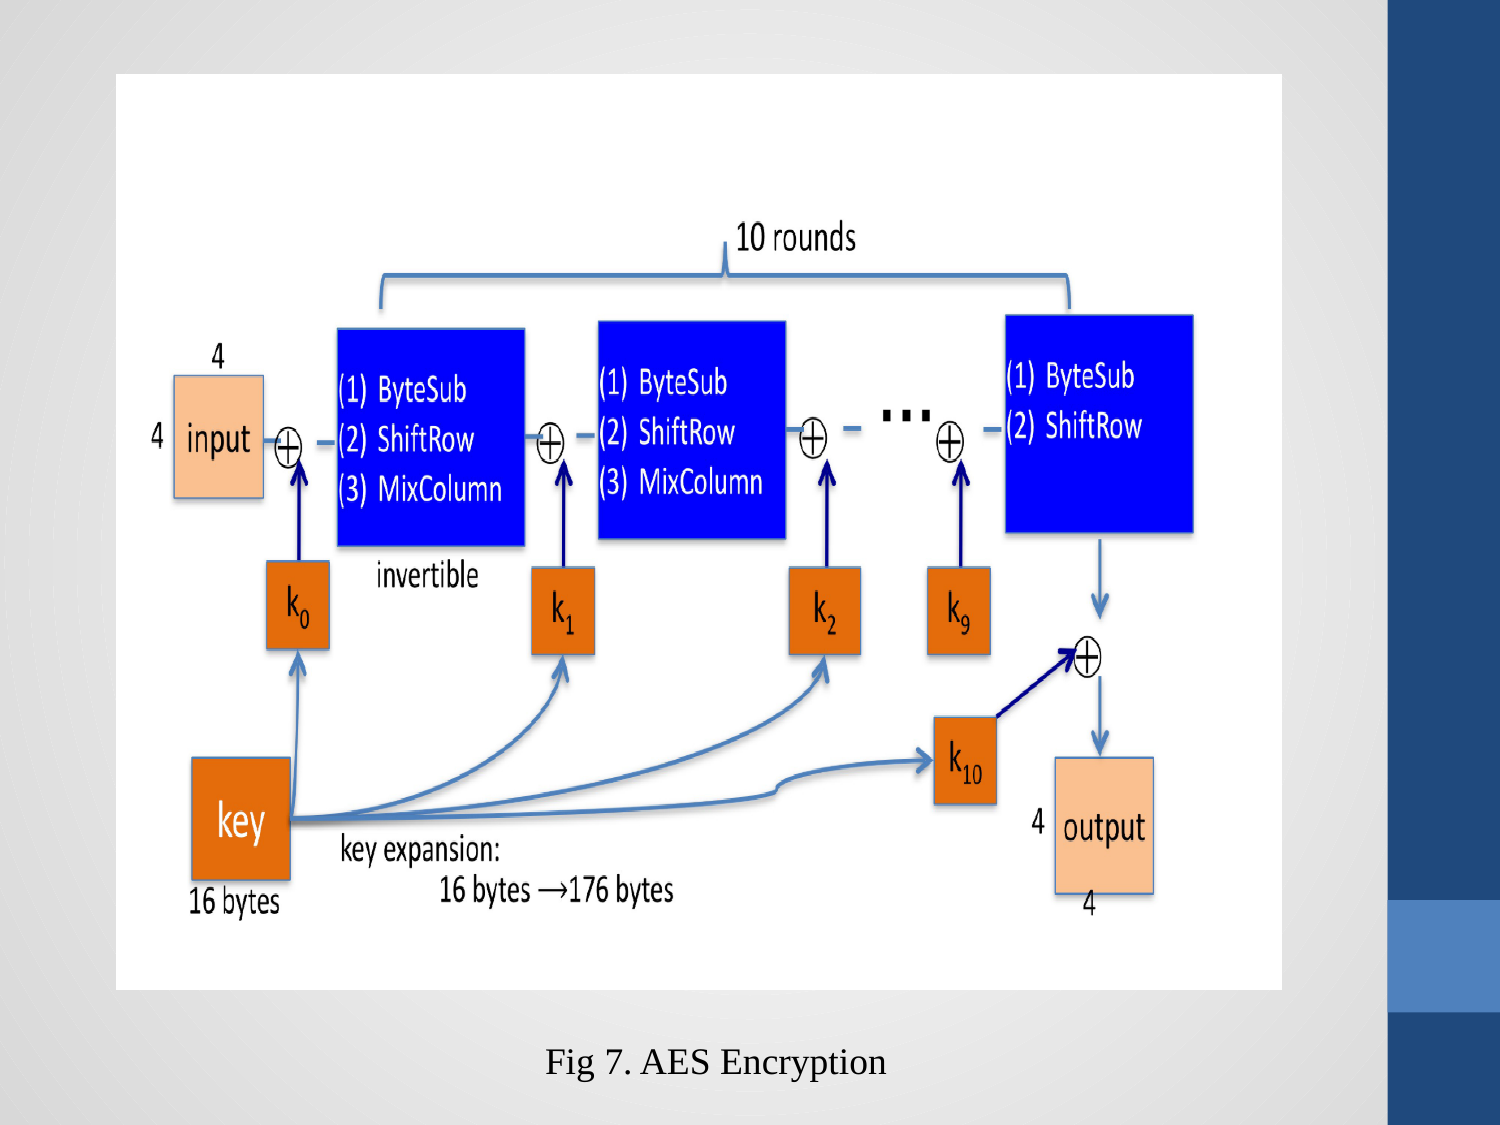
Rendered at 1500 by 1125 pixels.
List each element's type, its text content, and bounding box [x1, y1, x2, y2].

text_box Fig 7. AES Encryption [318, 1021, 1114, 1095]
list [115, 74, 1283, 990]
